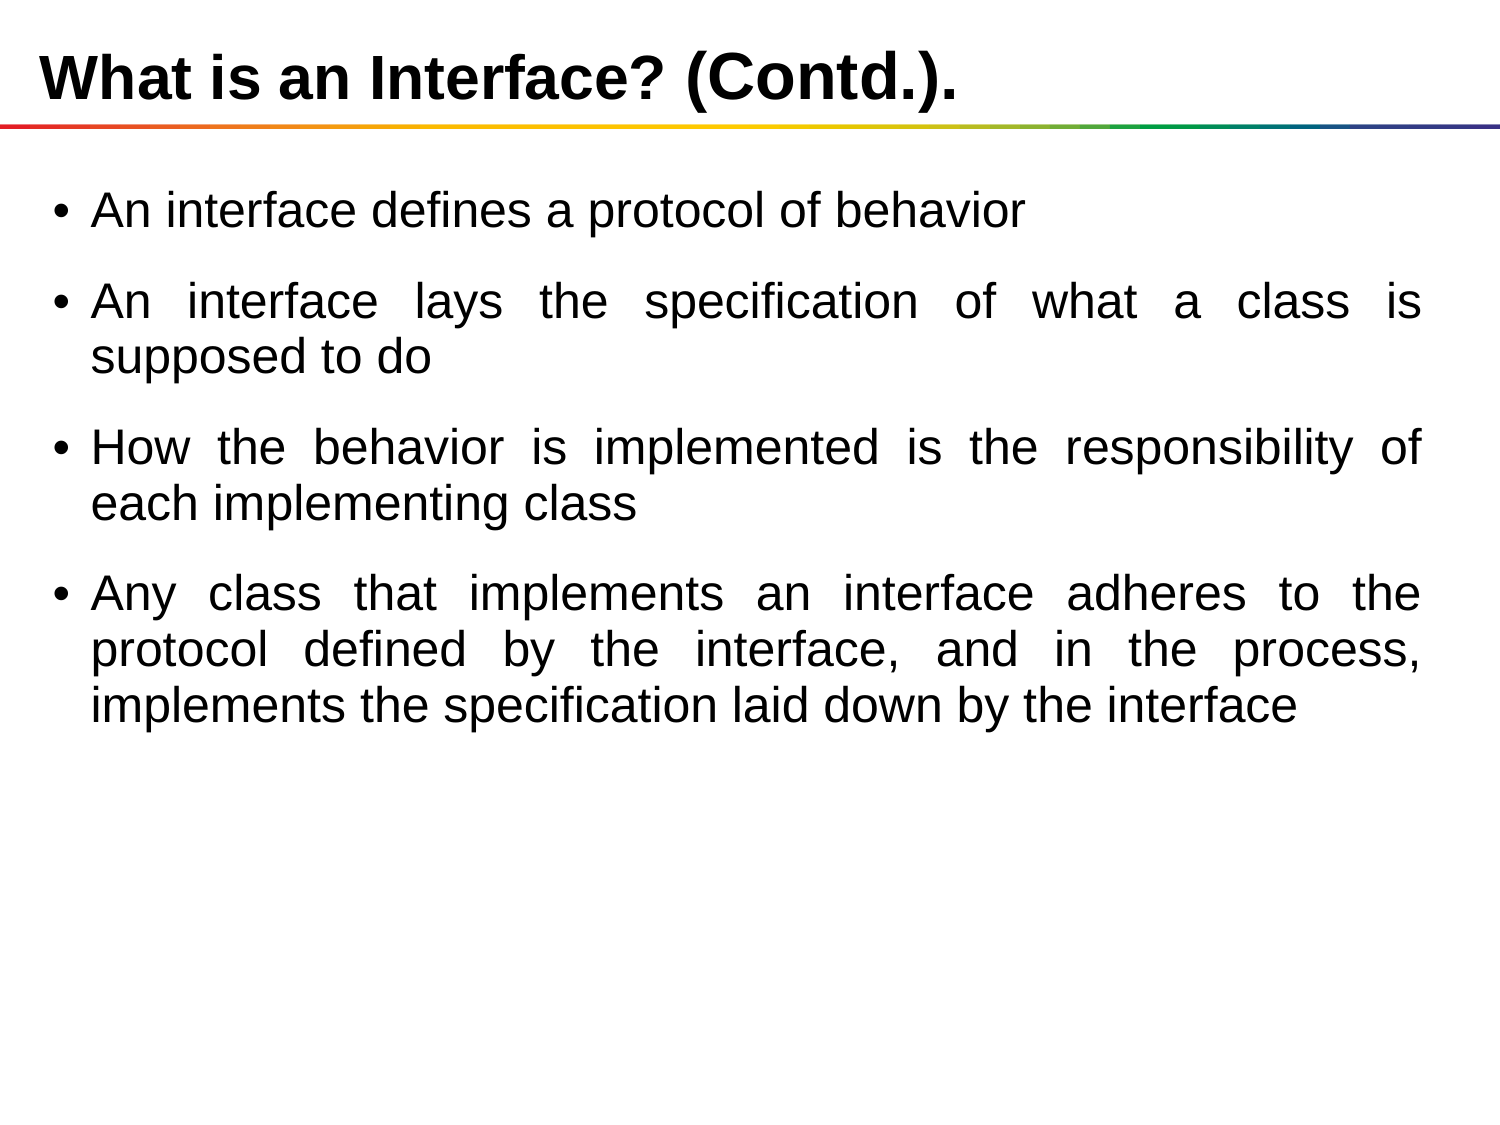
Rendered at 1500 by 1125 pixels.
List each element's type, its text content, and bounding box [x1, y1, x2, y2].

title What is an Interface? (Contd.). [24, 24, 1266, 122]
list An interface defines a protocol of behavior An interface lays the specification of what a class is supposed to do How the behavior is implemented is the responsibility of each implementing class Any class that implements an interface adheres to the protocol defined by the interface, and in the process, implements the specification laid down by the interface [37, 174, 1438, 1001]
